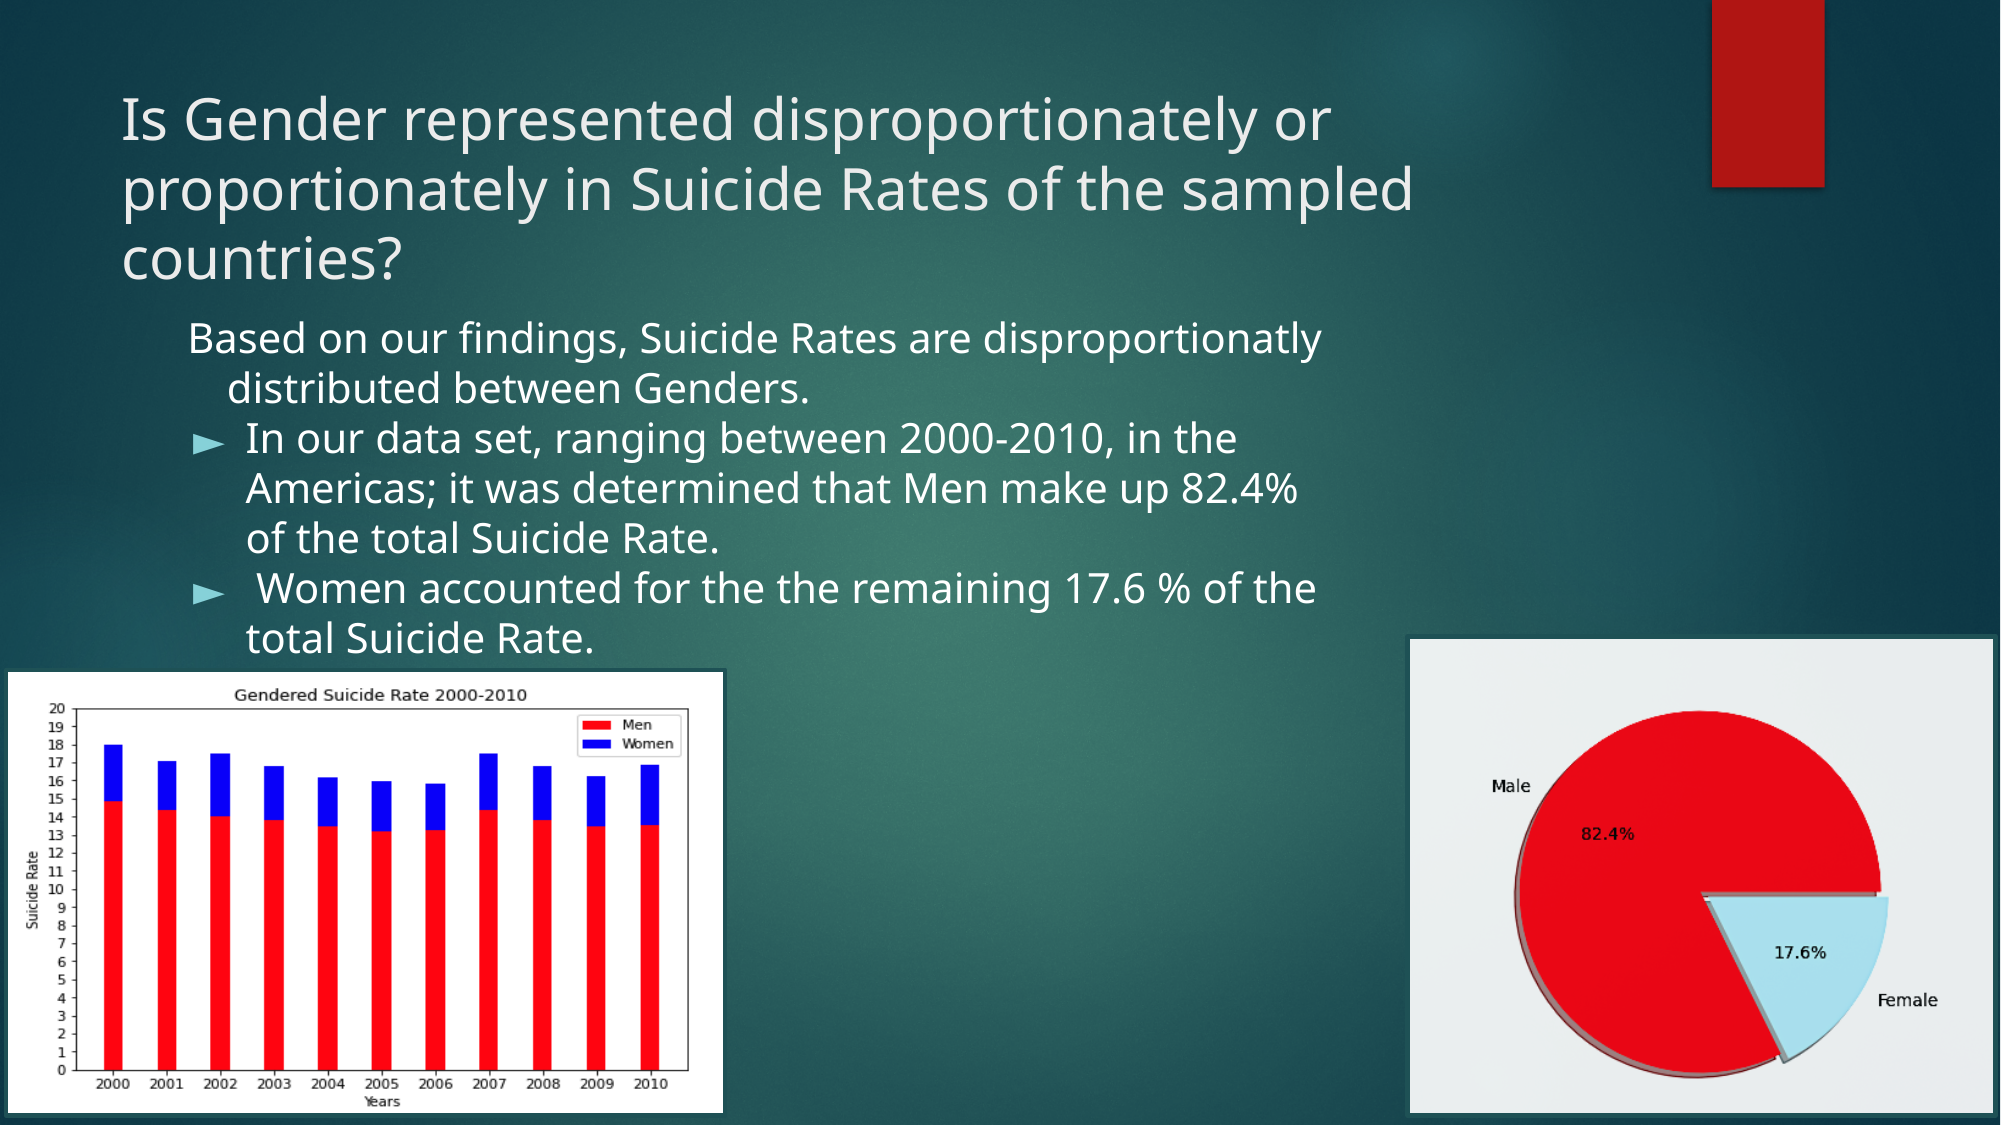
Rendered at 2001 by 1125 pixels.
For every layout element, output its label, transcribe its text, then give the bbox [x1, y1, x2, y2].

picture [0, 0, 2001, 1125]
title Is Gender represented disproportionately or proportionately in Suicide Rates of the sampled countries? [106, 74, 1649, 304]
list Based on our findings, Suicide Rates are disproportionatly distributed between Genders. In our data set, ranging between 2000-2010, in the Americas; it was determined that Men make up 82.4% of the total Suicide Rate. Women accounted for the the remaining 17.6 % of the total Suicide Rate. [155, 304, 1360, 993]
